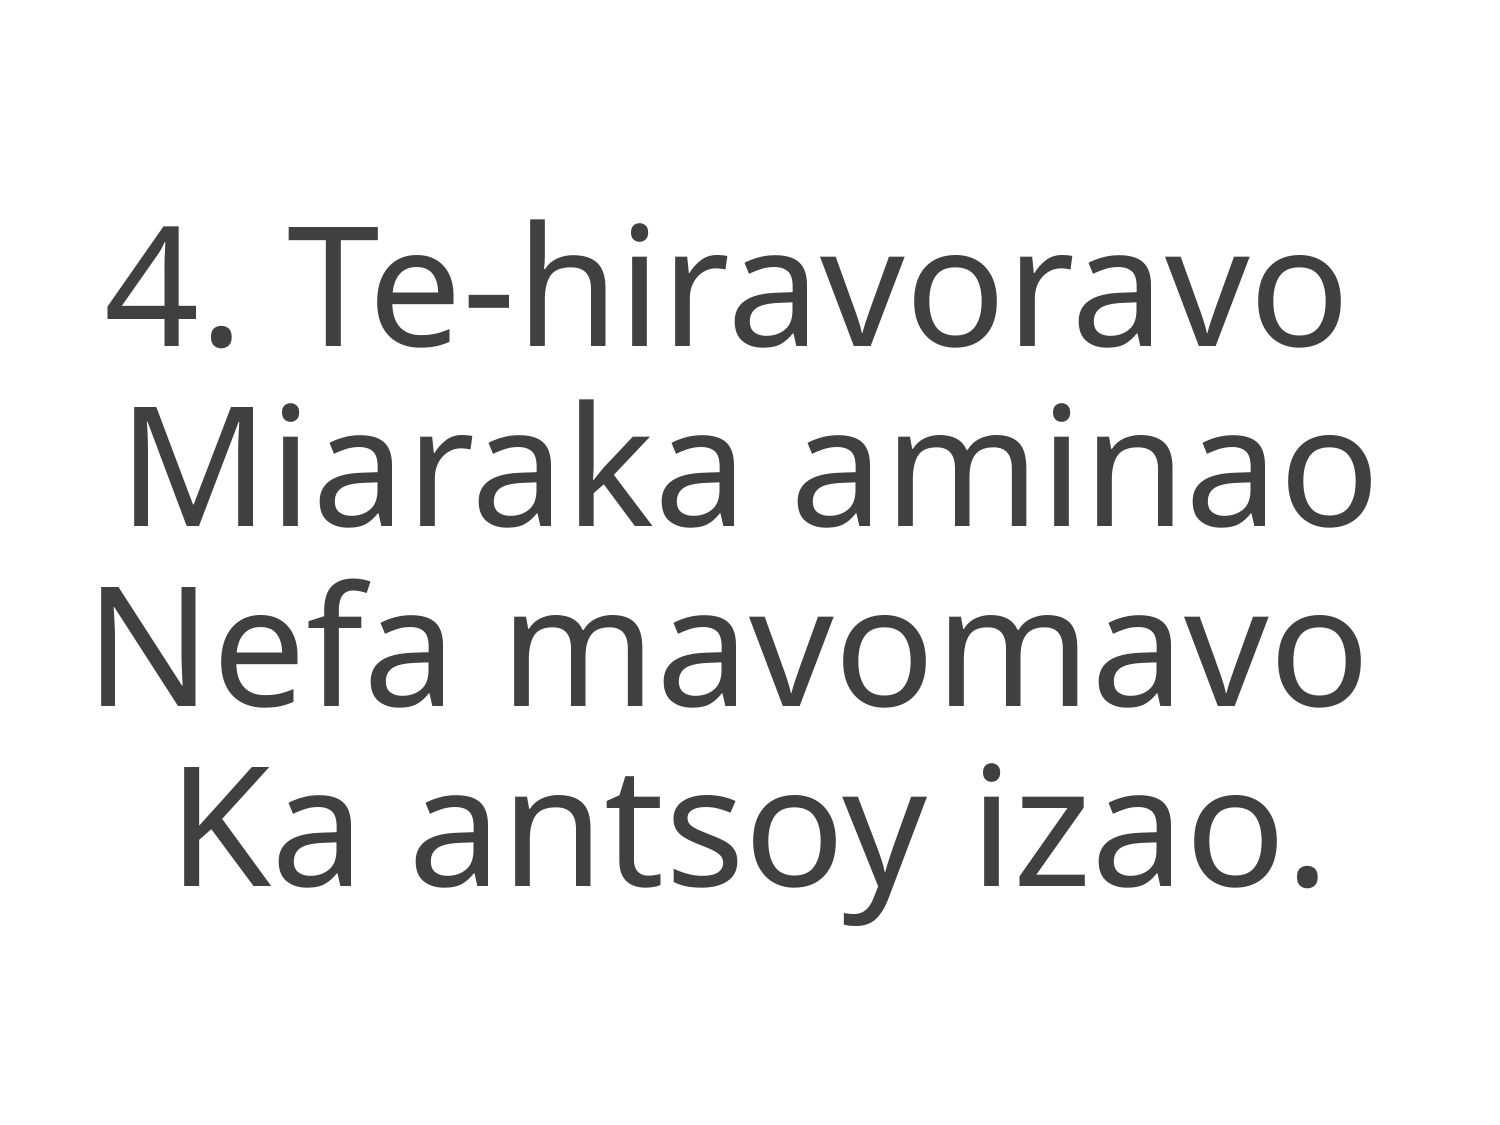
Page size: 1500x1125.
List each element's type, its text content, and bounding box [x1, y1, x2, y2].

title 4. Te-hiravoravo Miaraka aminao Nefa mavomavo Ka antsoy izao. [0, 453, 1500, 672]
